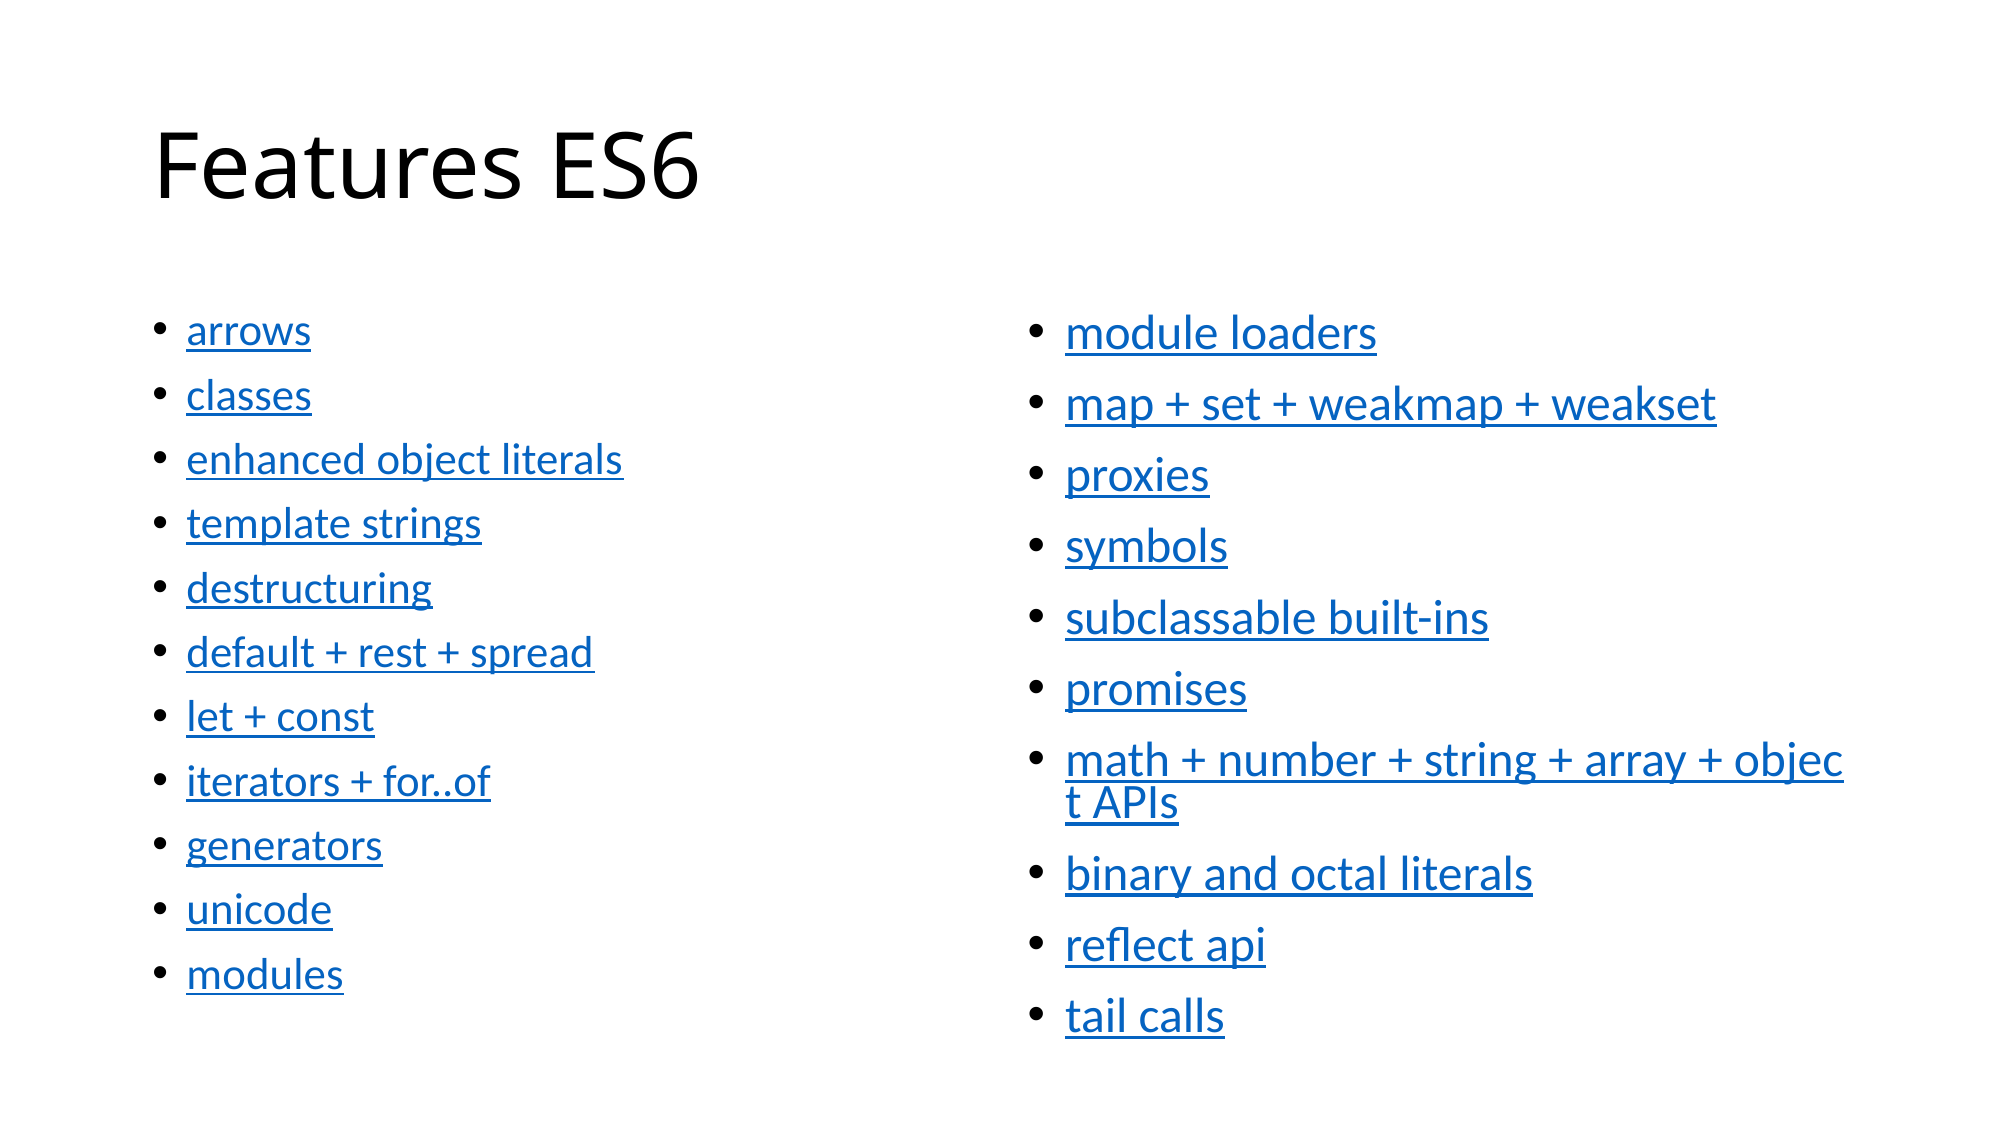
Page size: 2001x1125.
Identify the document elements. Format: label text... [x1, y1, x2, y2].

list arrows classes enhanced object literals template strings destructuring default + rest + spread let + const iterators + for..of generators unicode modules [137, 299, 988, 1014]
title Features ES6 [137, 59, 1863, 278]
list module loaders map + set + weakmap + weakset proxies symbols subclassable built-ins promises math + number + string + array + object APIs binary and octal literals reflect api tail calls [1012, 299, 1863, 1014]
